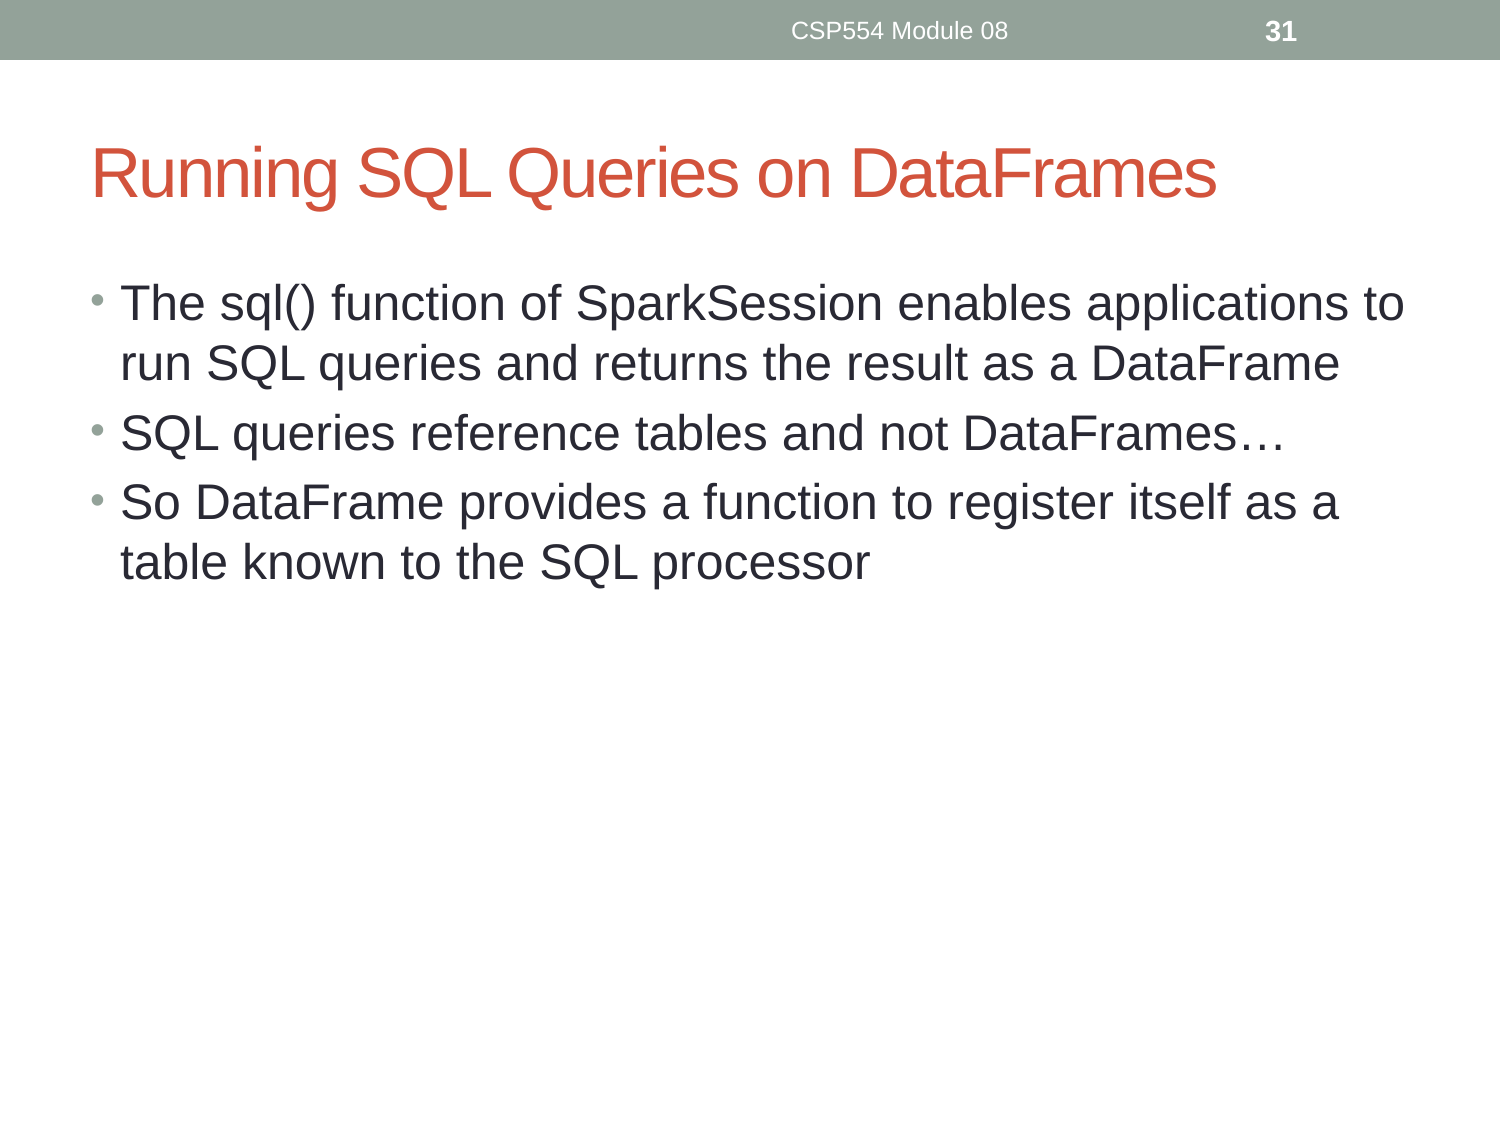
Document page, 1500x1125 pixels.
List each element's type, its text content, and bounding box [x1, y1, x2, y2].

slide_number 31 [1250, 3, 1425, 57]
title Running SQL Queries on DataFrames [75, 87, 1425, 250]
list The sql() function of SparkSession enables applications to run SQL queries and returns the result as a DataFrame SQL queries reference tables and not DataFrames… So DataFrame provides a function to register itself as a table known to the SQL processor [75, 262, 1425, 1063]
footer CSP554 Module 08 [562, 3, 1238, 57]
